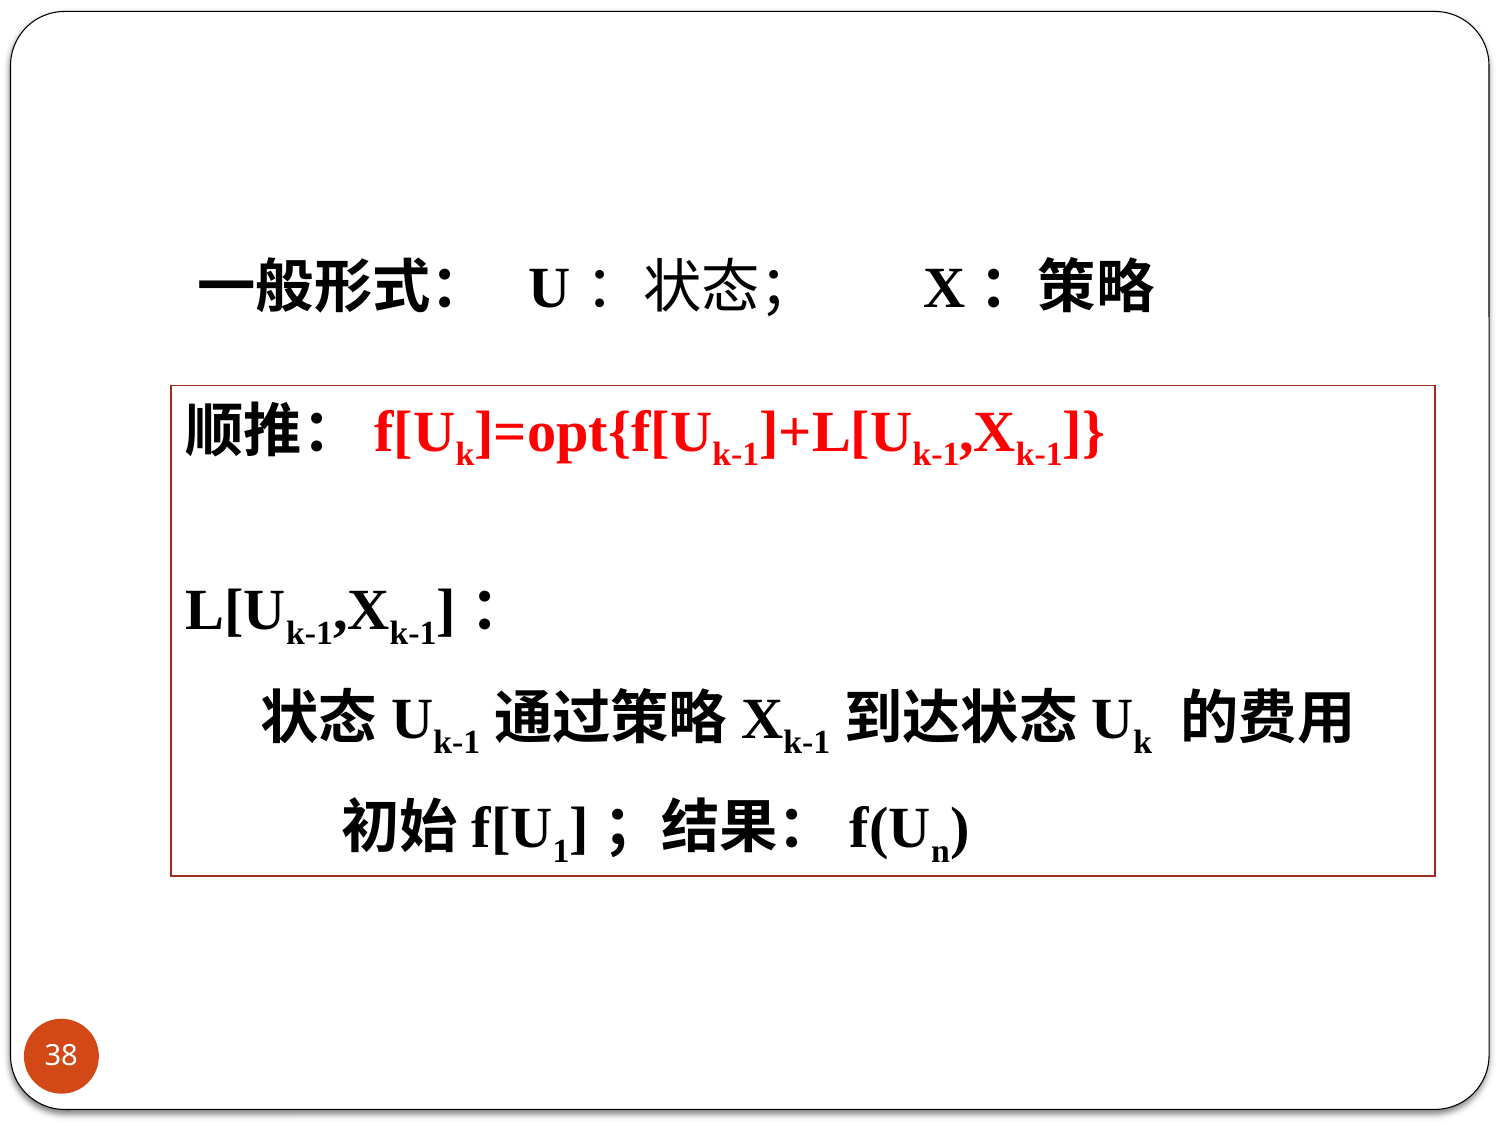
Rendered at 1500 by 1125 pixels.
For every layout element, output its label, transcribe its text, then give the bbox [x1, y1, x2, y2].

slide_number 38 [23, 1018, 99, 1094]
text_box 一般形式： U：状态； X：策略 [183, 241, 1436, 326]
text_box 顺推：f[Uk]=opt{f[Uk-1]+L[Uk-1,Xk-1]} L[Uk-1,Xk-1]： 状态Uk-1通过策略Xk-1到达状态Uk 的费用 初始f[U1]；结果：f(Un) [171, 385, 1436, 877]
